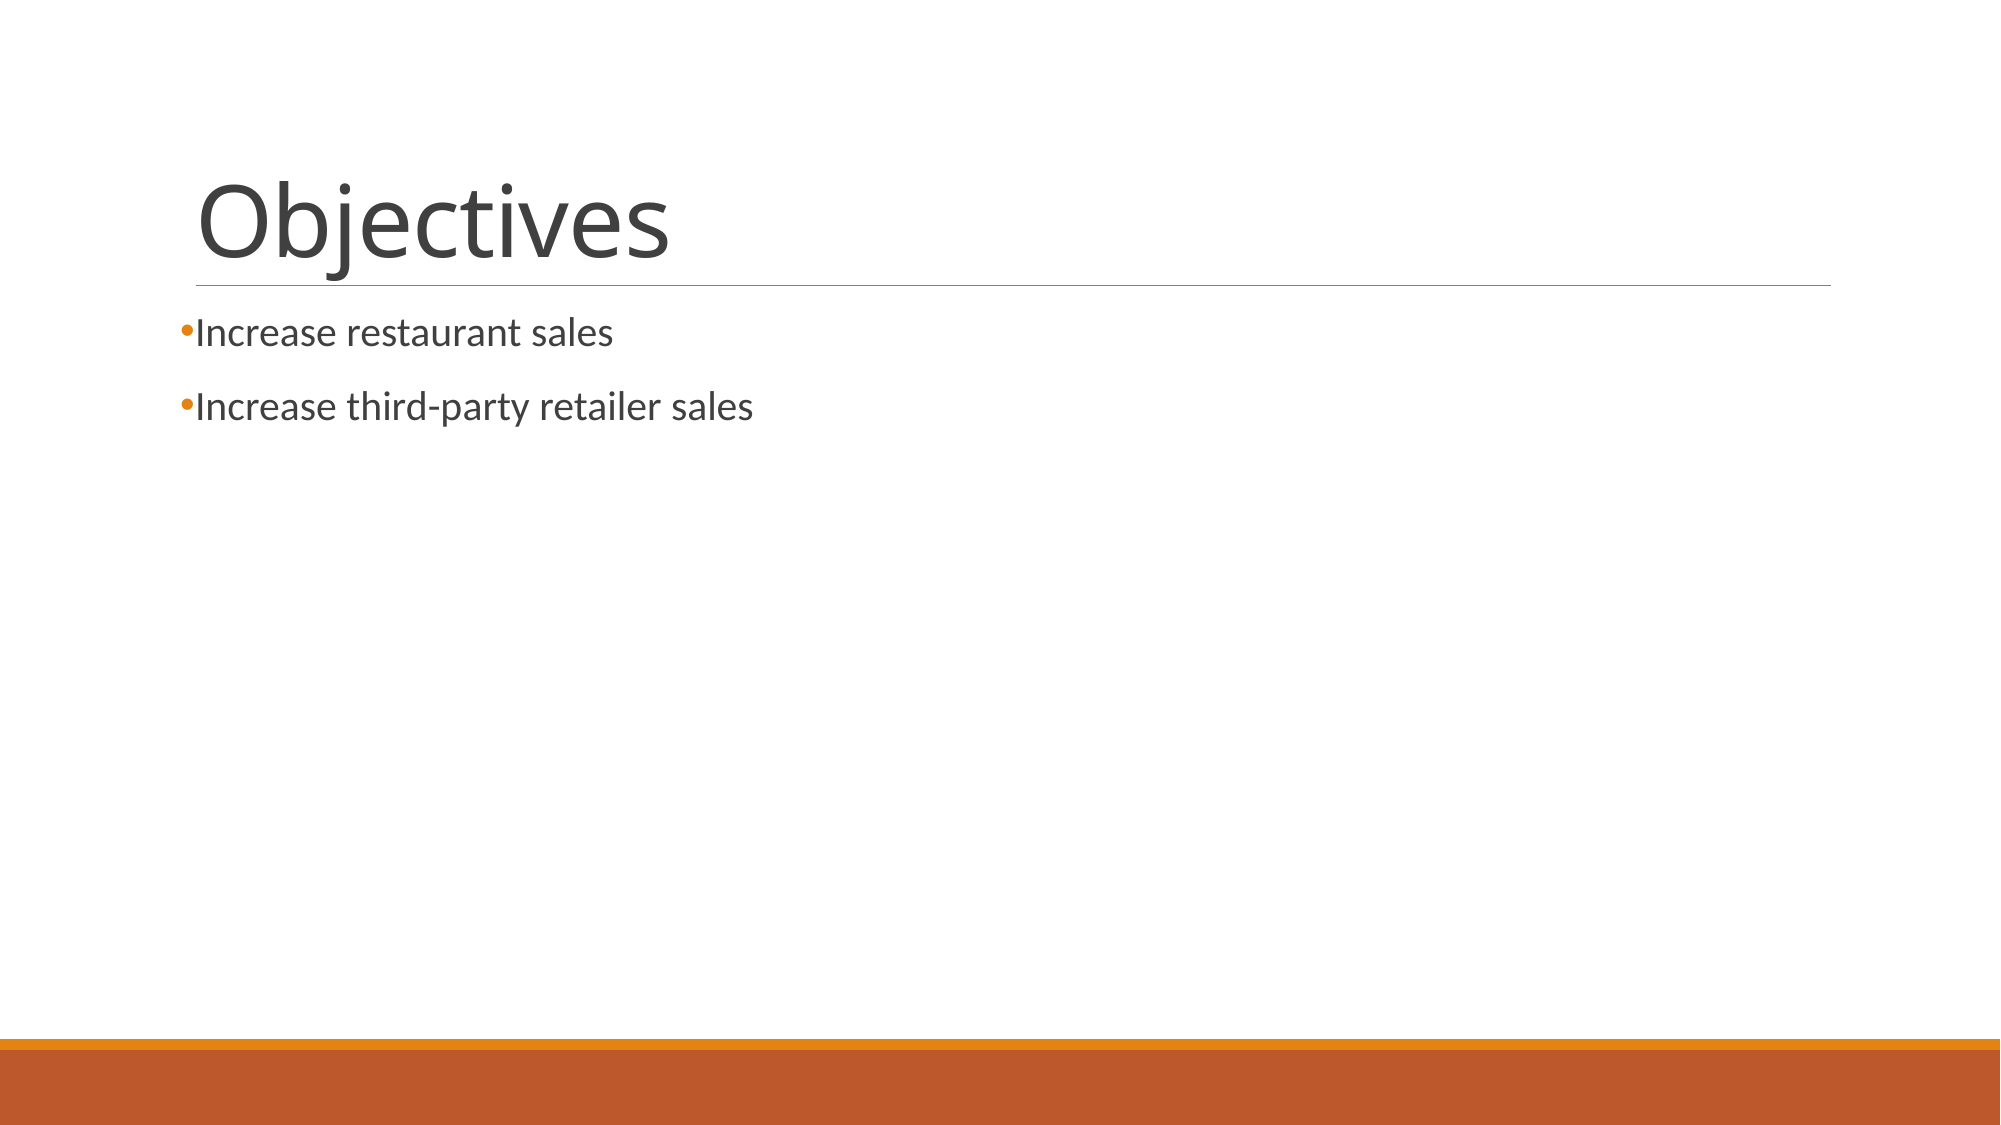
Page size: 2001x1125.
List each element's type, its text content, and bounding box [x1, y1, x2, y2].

list Increase restaurant sales Increase third-party retailer sales [180, 302, 1830, 963]
title Objectives [180, 47, 1830, 285]
